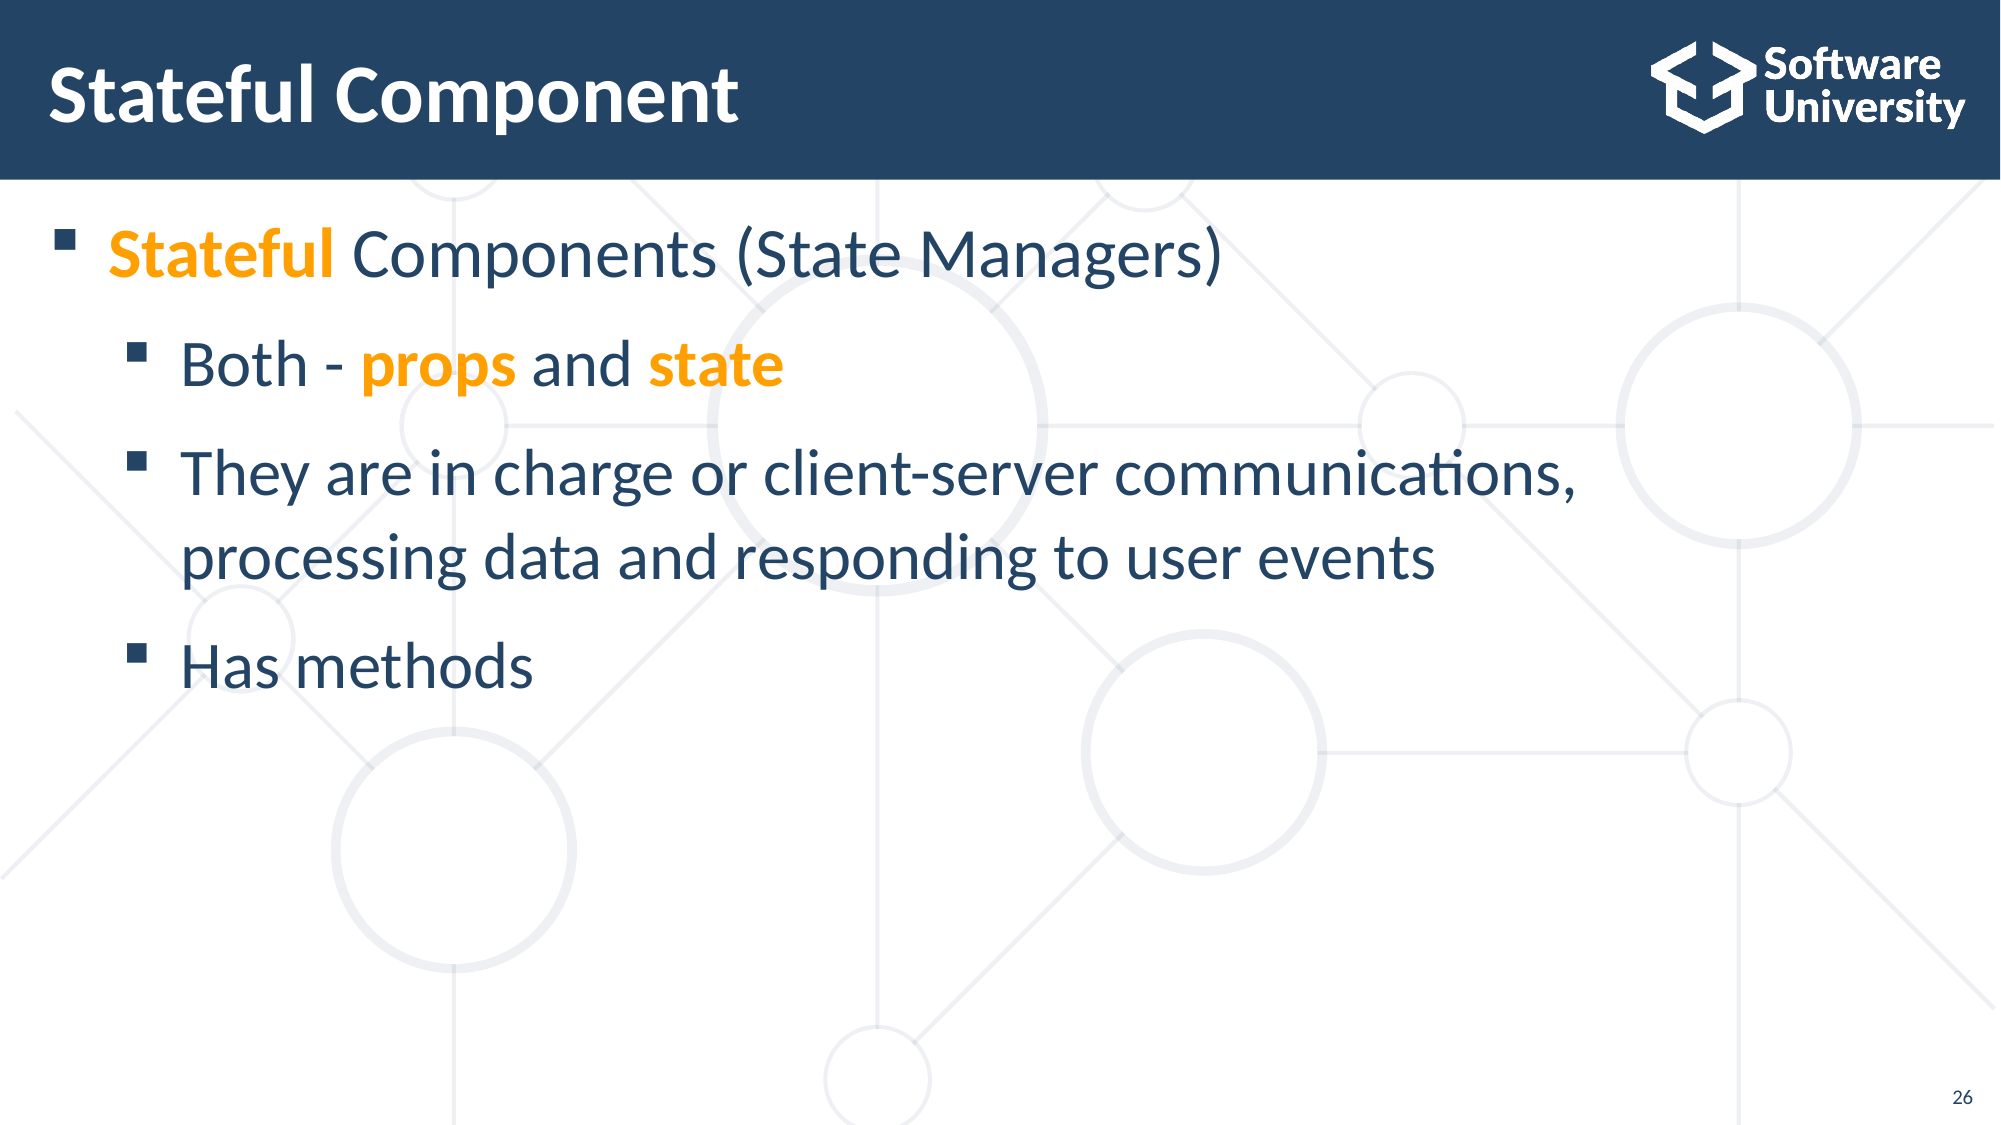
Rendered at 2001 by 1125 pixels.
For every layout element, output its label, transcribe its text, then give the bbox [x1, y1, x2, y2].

list Stateful Components (State Managers) Both - props and state They are in charge or client-server communications, processing data and responding to user events Has methods [31, 196, 1970, 1104]
picture [1651, 41, 1966, 134]
title Stateful Component [31, 16, 1625, 162]
slide_number ‹#› [1927, 1067, 1989, 1117]
